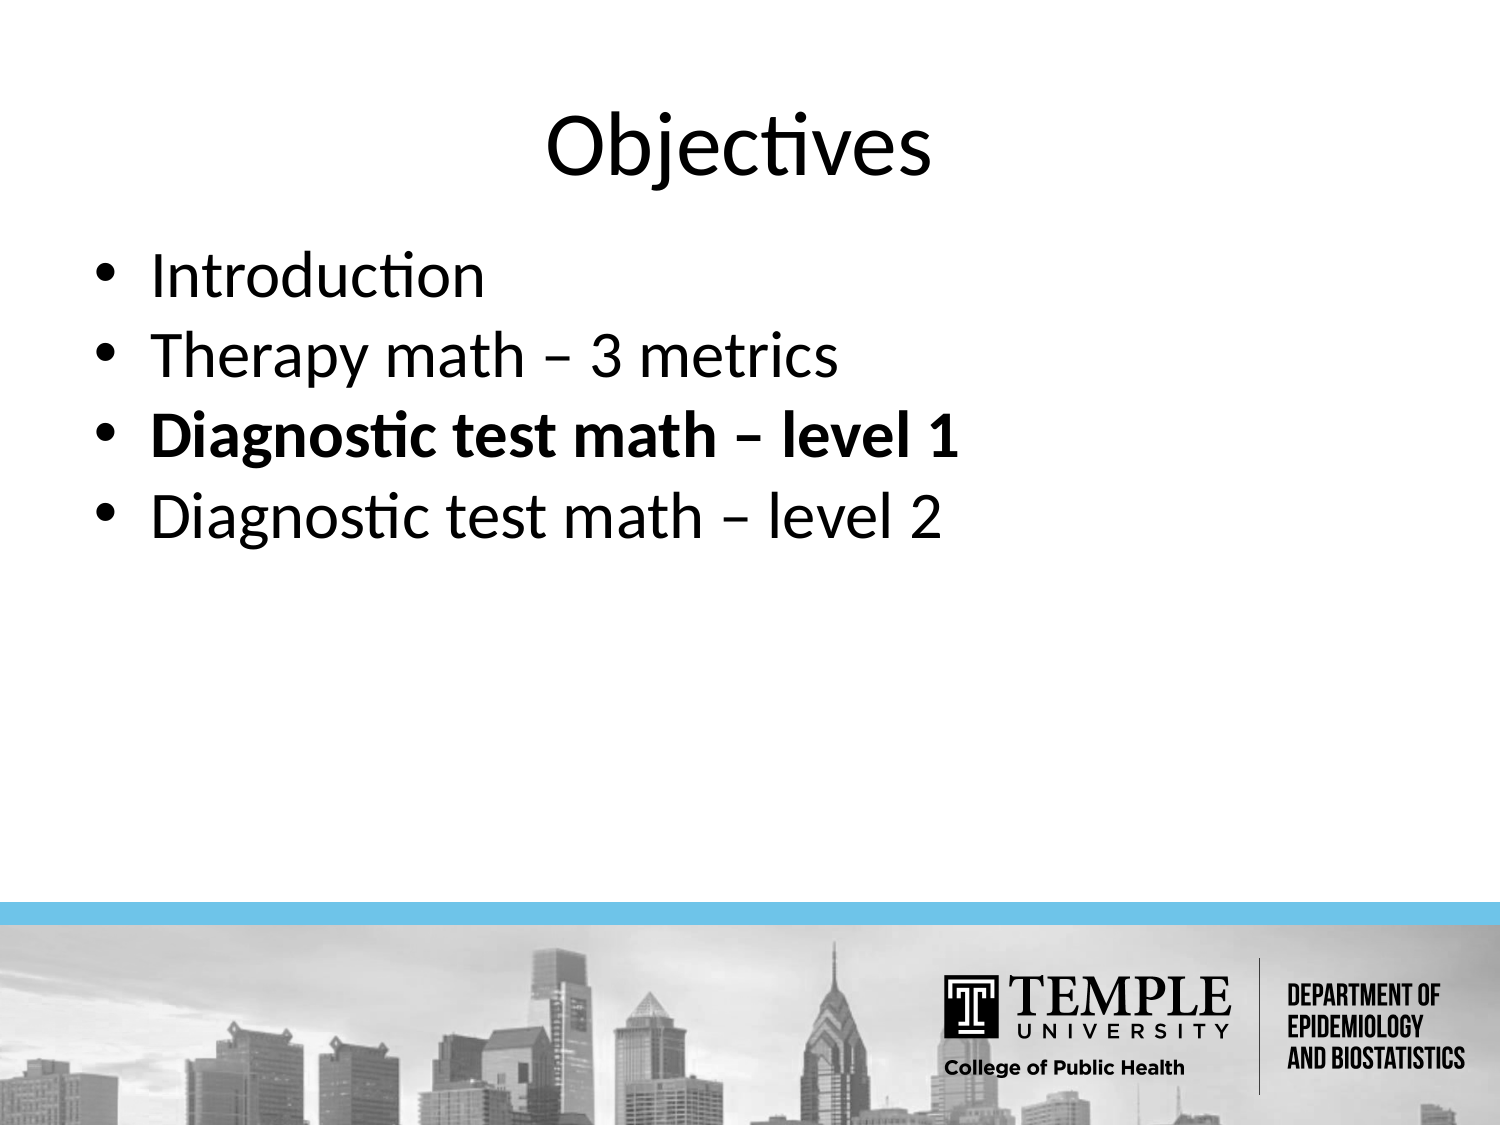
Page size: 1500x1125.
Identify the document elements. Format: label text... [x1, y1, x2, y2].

title Objectives [75, 45, 1425, 223]
list Introduction Therapy math – 3 metrics Diagnostic test math – level 1 Diagnostic test math – level 2 [75, 223, 1425, 880]
picture [0, 902, 1500, 1125]
